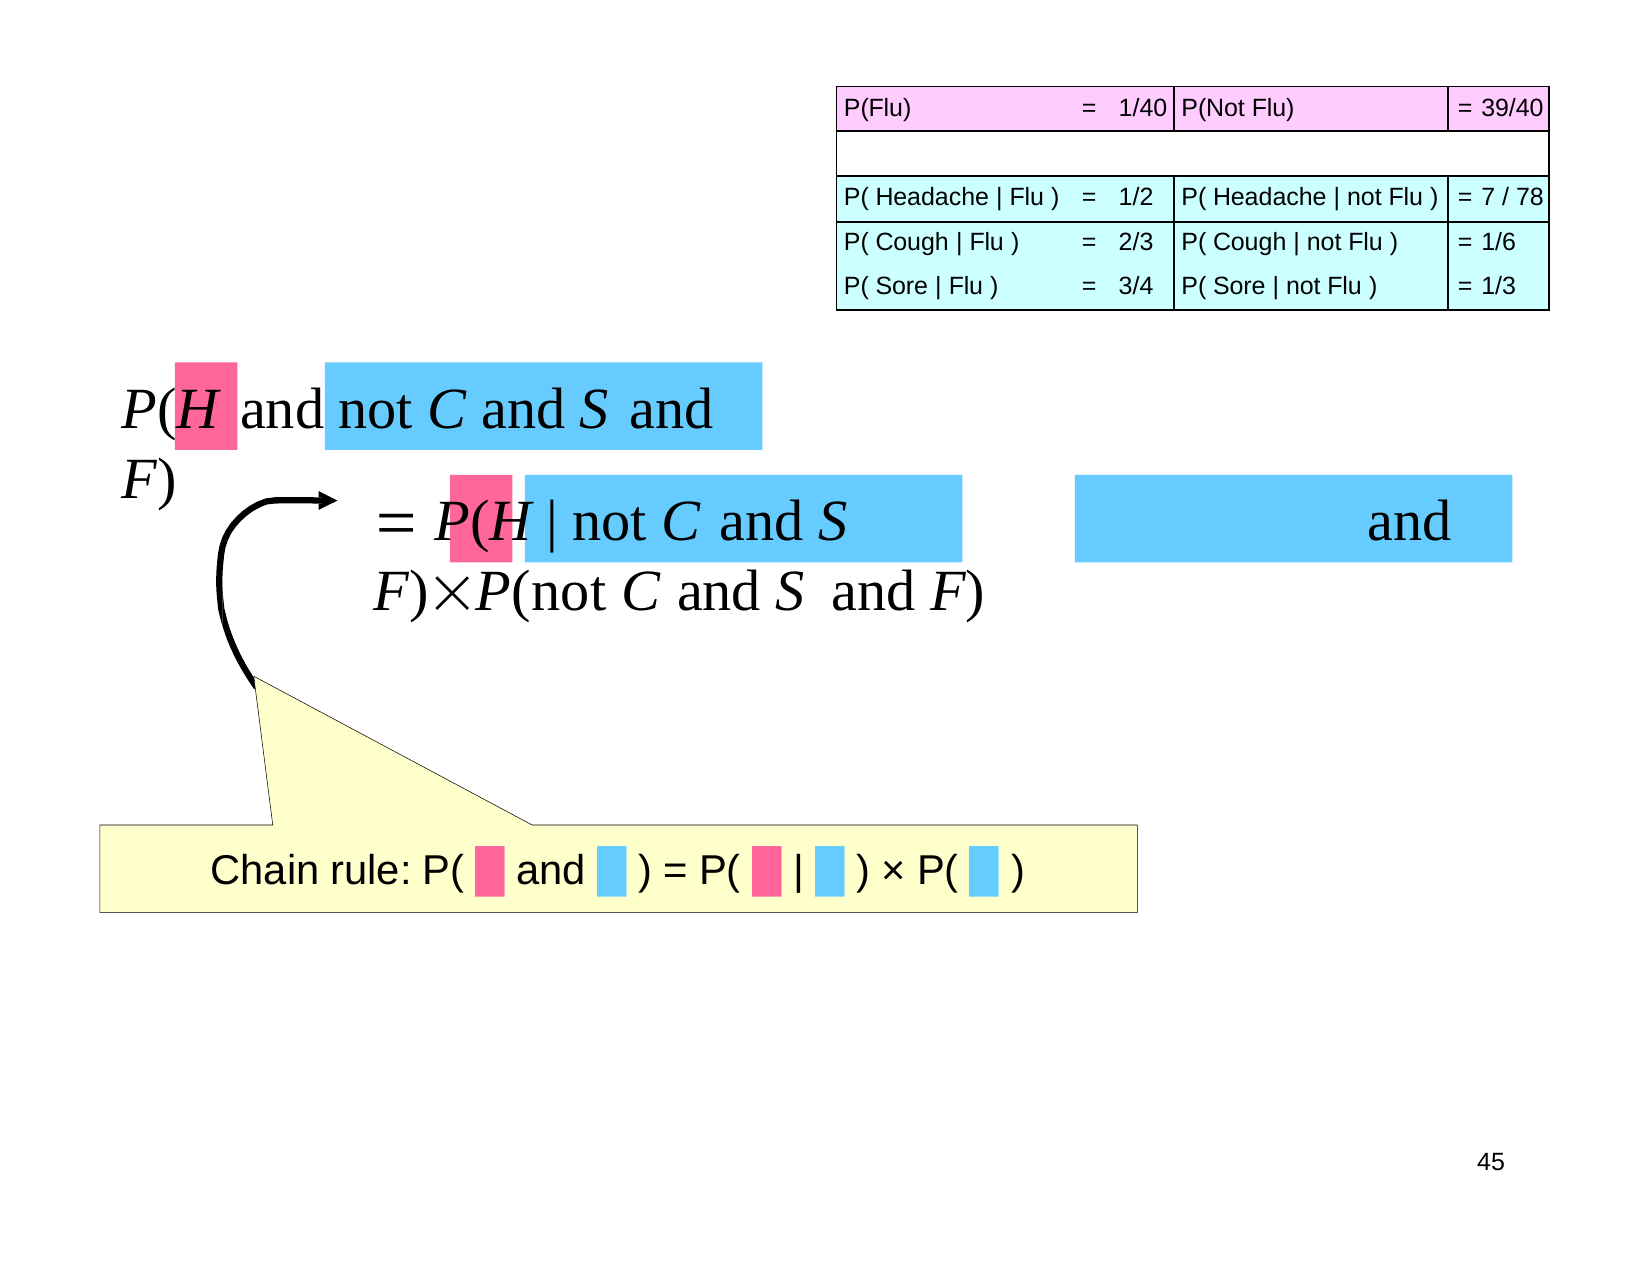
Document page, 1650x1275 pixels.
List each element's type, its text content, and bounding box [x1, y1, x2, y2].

table_cell P( Sore | not Flu ) [1175, 266, 1447, 309]
text_box Chain rule: P( █ and █ ) = P( █ | █ ) × P( █ ) [208, 840, 1029, 893]
title P(H and not C and S and F) [119, 368, 783, 583]
table_header 39/40 [1476, 87, 1548, 130]
table_cell = [1449, 266, 1476, 309]
table_header P(Flu) [837, 87, 1071, 130]
table_cell 3/4 [1107, 266, 1173, 309]
table_header P(Not Flu) [1175, 87, 1447, 130]
table_cell 7 / 78 [1476, 177, 1548, 221]
table_header = [1449, 87, 1476, 130]
table_cell = [1071, 223, 1107, 266]
slide_number 50 [1472, 1146, 1510, 1275]
table_cell [837, 132, 1548, 175]
table_cell 1/2 [1107, 177, 1173, 221]
text_box [1074, 474, 1513, 480]
text_box [174, 362, 238, 368]
table_cell = [1071, 266, 1107, 309]
table_cell = [1449, 223, 1476, 266]
text_box [99, 676, 1138, 913]
table_cell P( Headache | not Flu ) [1175, 177, 1447, 221]
table_cell P( Sore | Flu ) [837, 266, 1071, 309]
table_cell P( Cough | not Flu ) [1175, 223, 1447, 266]
table_header = [1071, 87, 1107, 130]
text_box  P(H | not C and S and F)P(not C and S and F) [371, 480, 1521, 623]
table_cell 1/6 [1476, 223, 1548, 266]
text_box [324, 362, 763, 368]
table_header 1/40 [1107, 87, 1173, 130]
table_cell P( Cough | Flu ) [837, 223, 1071, 266]
table_cell 1/3 [1476, 266, 1548, 309]
table_cell = [1449, 177, 1476, 221]
table_cell = [1071, 177, 1107, 221]
table_cell P( Headache | Flu ) [837, 177, 1071, 221]
text_box [783, 474, 963, 480]
table_cell 2/3 [1107, 223, 1173, 266]
text_box [216, 491, 338, 690]
